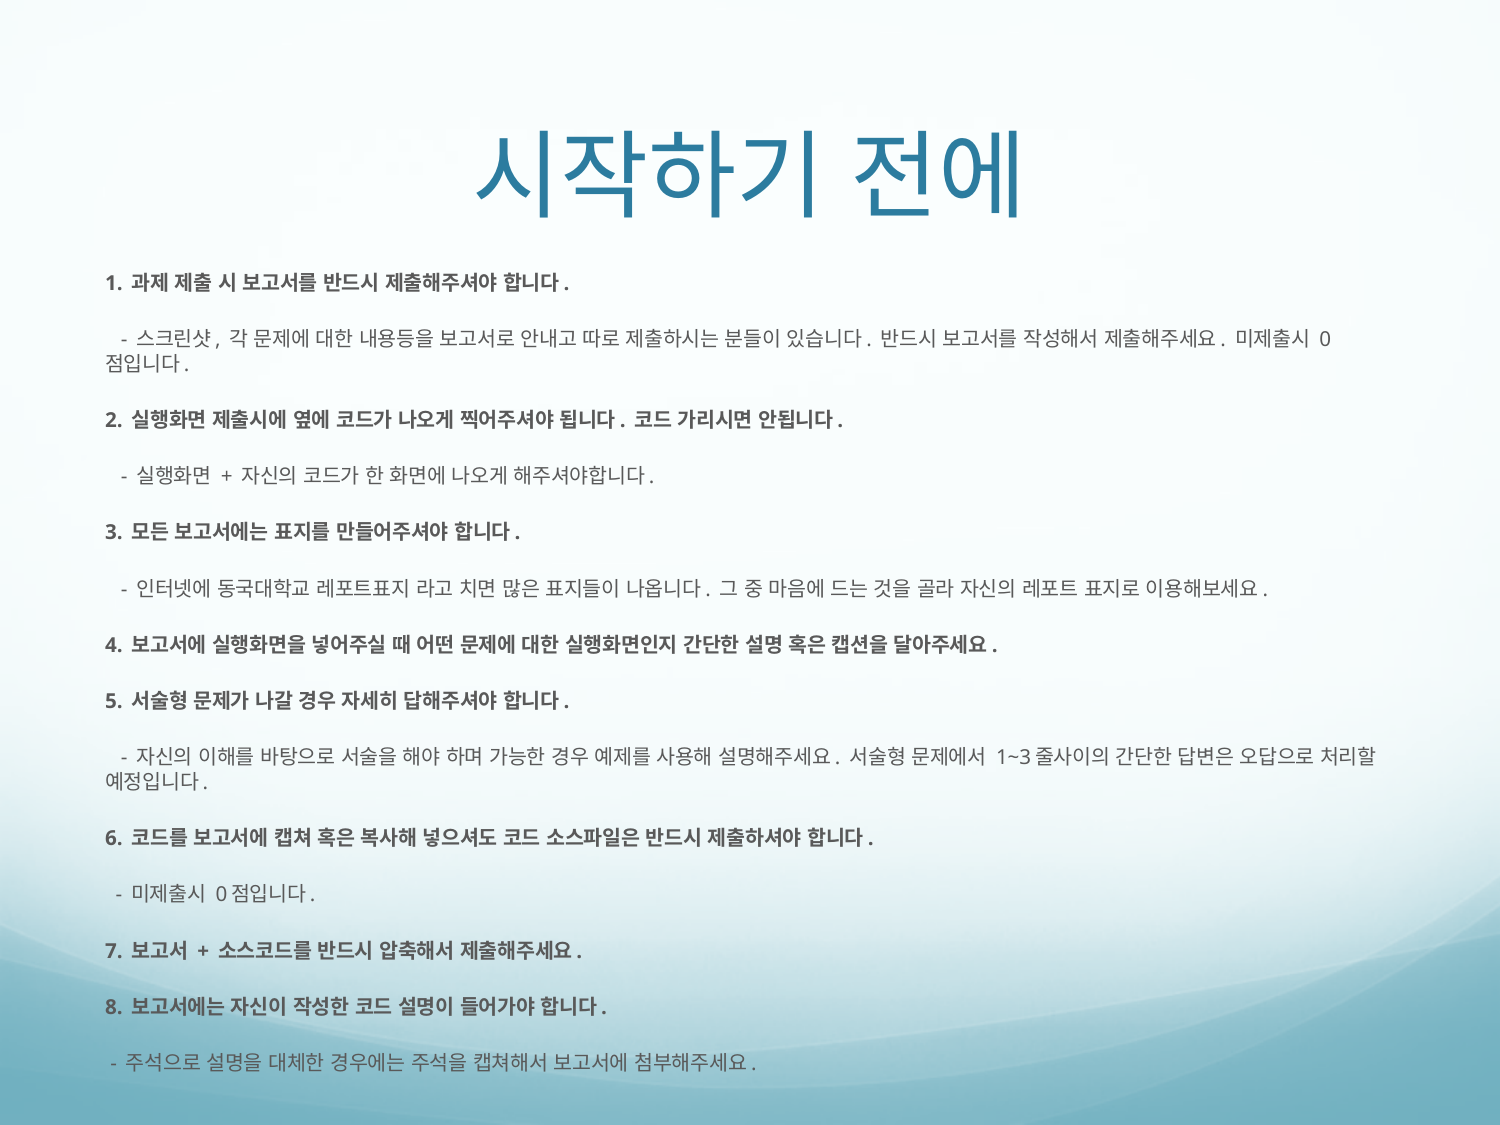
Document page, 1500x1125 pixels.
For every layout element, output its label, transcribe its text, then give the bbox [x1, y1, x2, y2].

title 시작하기 전에 [90, 17, 1410, 237]
list 1. 과제 제출 시 보고서를 반드시 제출해주셔야 합니다. - 스크린샷, 각 문제에 대한 내용등을 보고서로 안내고 따로 제출하시는 분들이 있습니다. 반드시 보고서를 작성해서 제출해주세요. 미제출시 0점입니다. 2. 실행화면 제출시에 옆에 코드가 나오게 찍어주셔야 됩니다. 코드 가리시면 안됩니다. - 실행화면 + 자신의 코드가 한 화면에 나오게 해주셔야합니다. 3. 모든 보고서에는 표지를 만들어주셔야 합니다. - 인터넷에 동국대학교 레포트표지 라고 치면 많은 표지들이 나옵니다. 그 중 마음에 드는 것을 골라 자신의 레포트 표지로 이용해보세요. 4. 보고서에 실행화면을 넣어주실 때 어떤 문제에 대한 실행화면인지 간단한 설명 혹은 캡션을 달아주세요. 5. 서술형 문제가 나갈 경우 자세히 답해주셔야 합니다. - 자신의 이해를 바탕으로 서술을 해야 하며 가능한 경우 예제를 사용해 설명해주세요. 서술형 문제에서 1~3줄사이의 간단한 답변은 오답으로 처리할 예정입니다. 6. 코드를 보고서에 캡쳐 혹은 복사해 넣으셔도 코드 소스파일은 반드시 제출하셔야 합니다. - 미제출시 0점입니다. 7. 보고서 + 소스코드를 반드시 압축해서 제출해주세요. 8. 보고서에는 자신이 작성한 코드 설명이 들어가야 합니다. - 주석으로 설명을 대체한 경우에는 주석을 캡쳐해서 보고서에 첨부해주세요. [90, 262, 1410, 1091]
